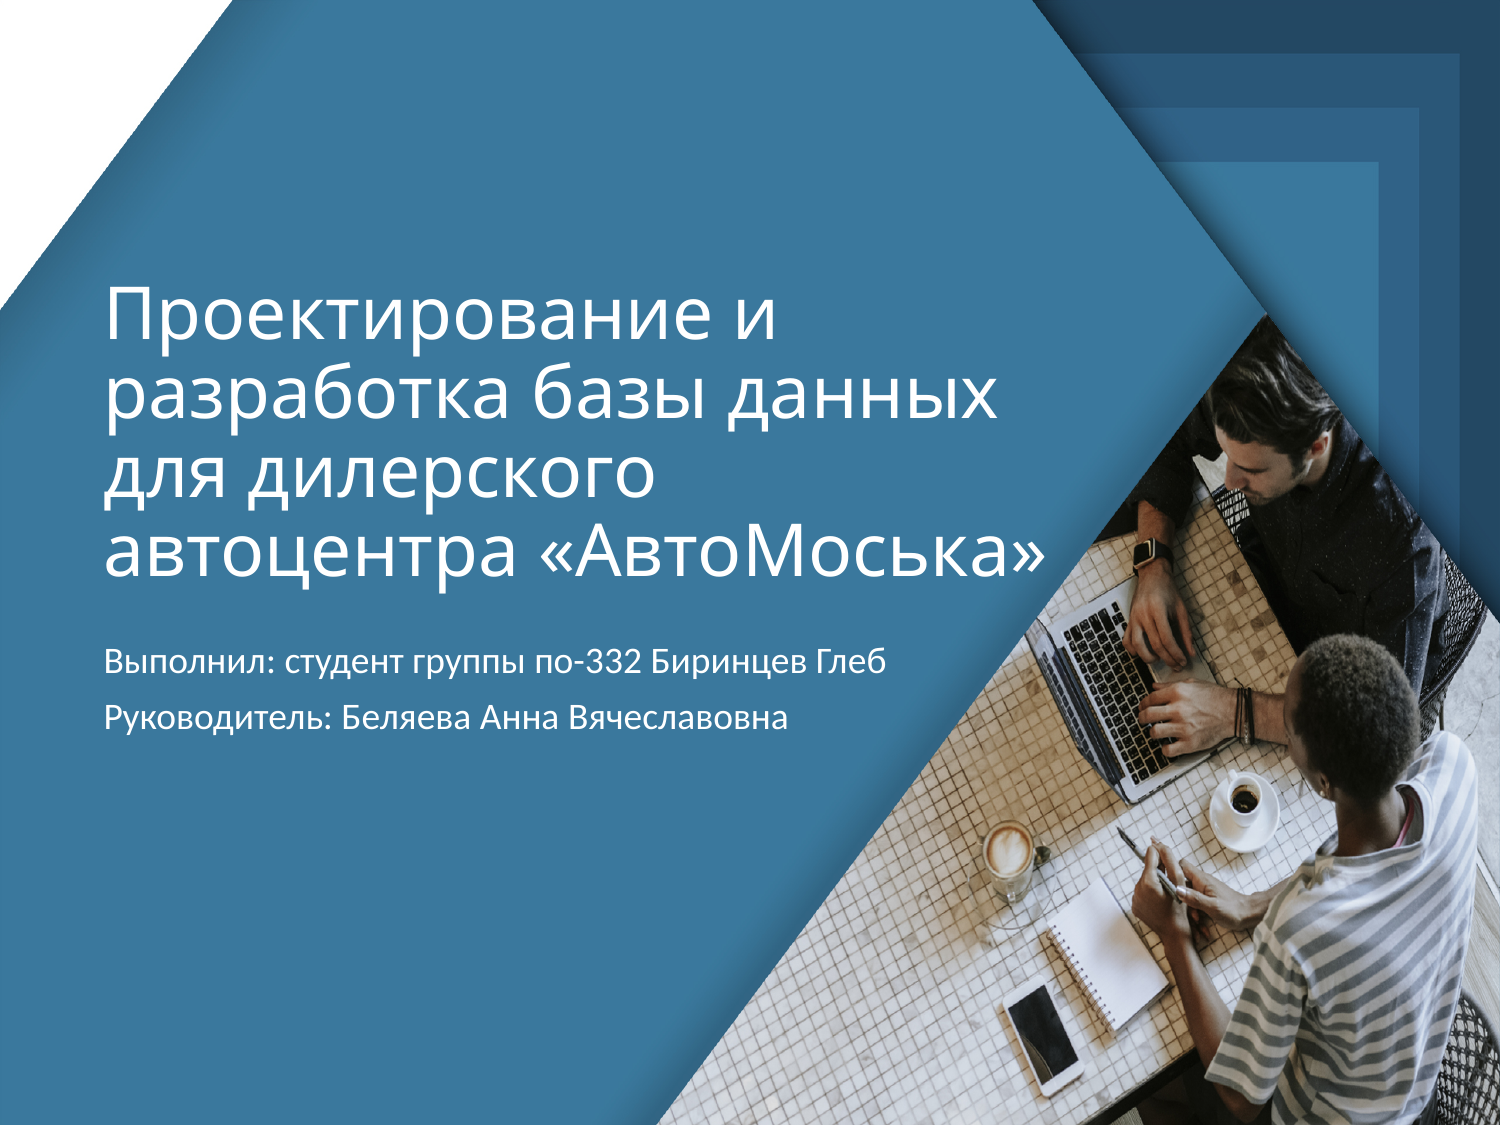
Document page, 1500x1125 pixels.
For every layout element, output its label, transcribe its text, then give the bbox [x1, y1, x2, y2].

subtitle Выполнил: студент группы по-332 Биринцев Глеб Руководитель: Беляева Анна Вячеславовна [88, 633, 990, 905]
title Проектирование и разработка базы данных для дилерского автоцентра «АвтоМоська» [88, 208, 1078, 600]
picture [0, 0, 1500, 1125]
